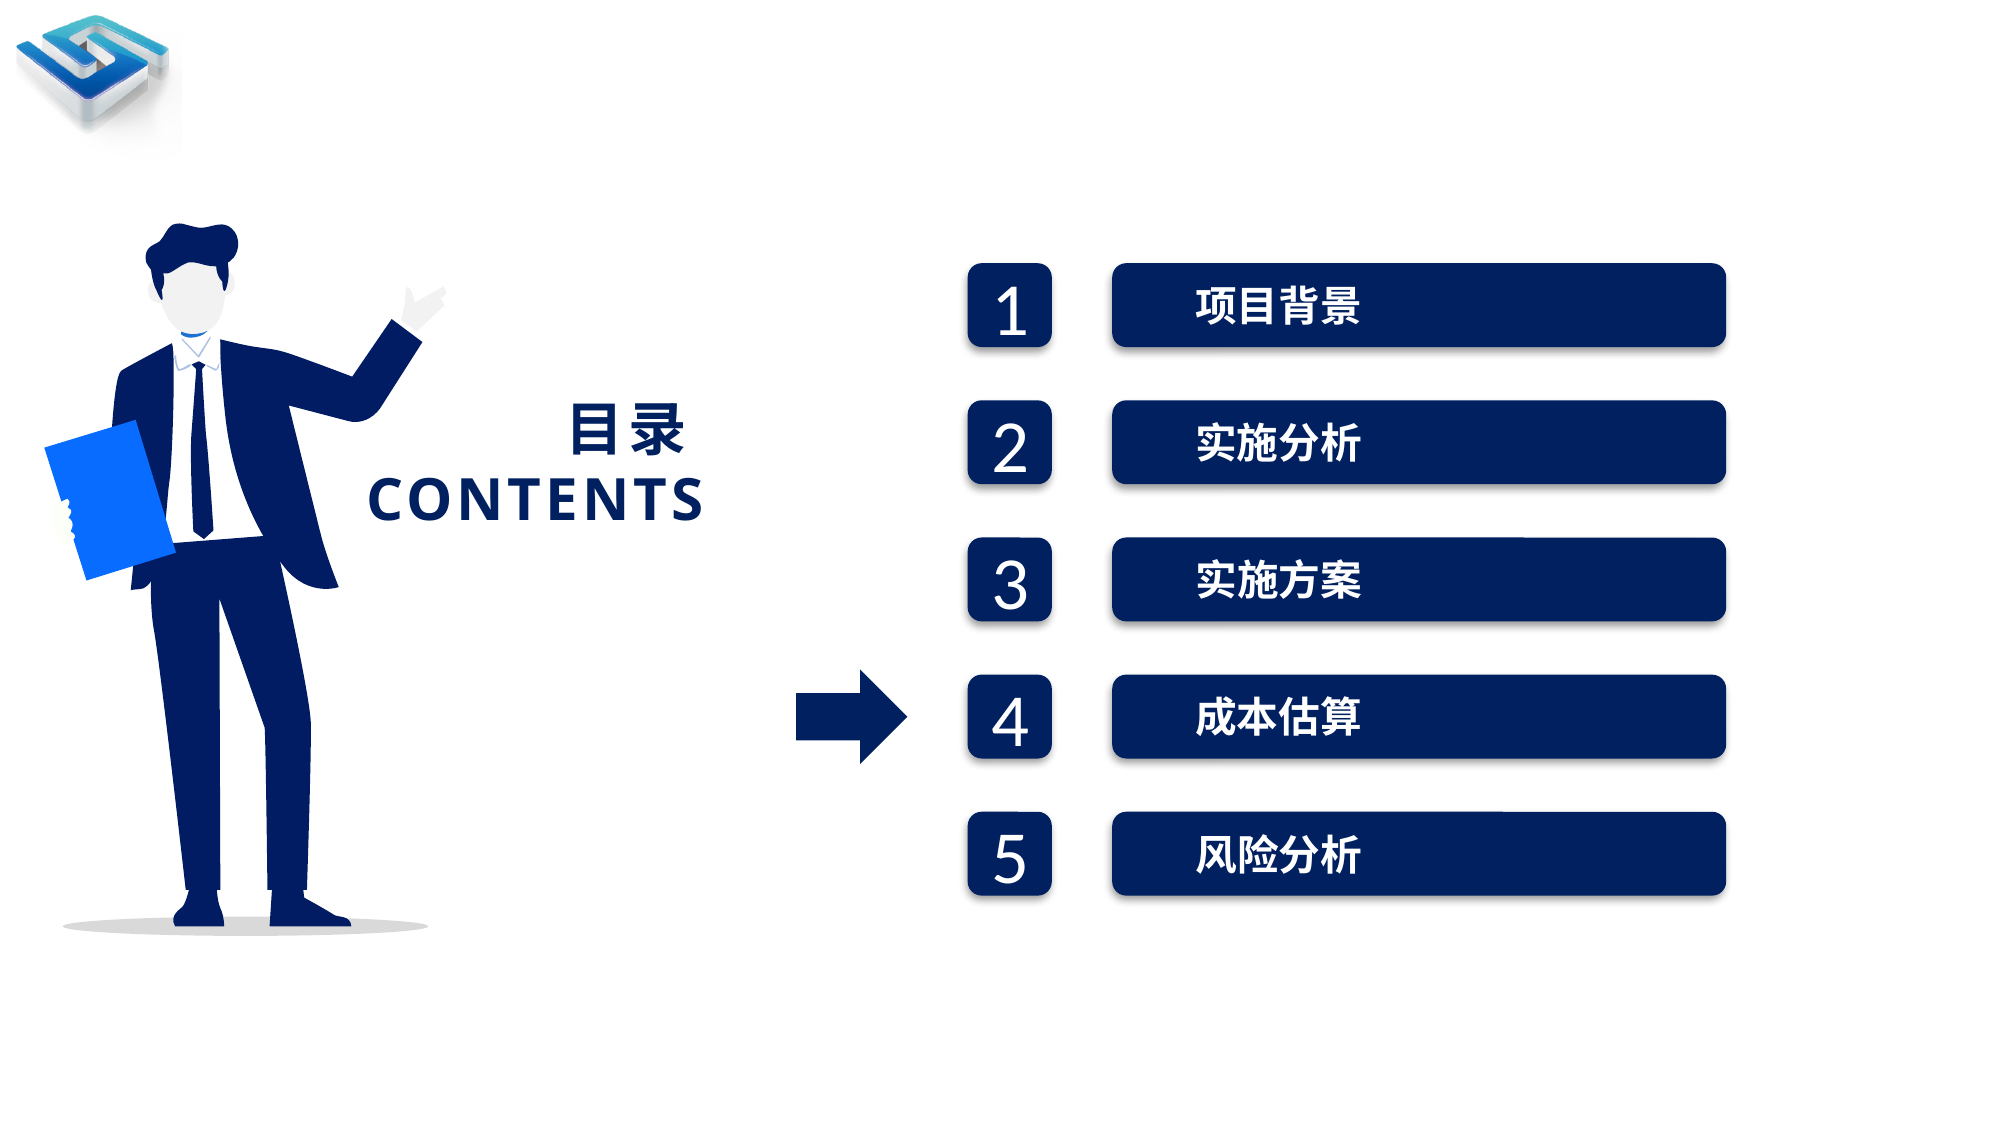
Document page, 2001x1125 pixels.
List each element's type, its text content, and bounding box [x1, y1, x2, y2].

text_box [44, 222, 447, 937]
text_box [1111, 400, 1727, 485]
text_box 2 [965, 398, 1054, 487]
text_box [1111, 537, 1727, 622]
text_box 1 [965, 261, 1054, 350]
picture [16, 12, 183, 160]
text_box [793, 667, 910, 766]
text_box 4 [965, 672, 1054, 761]
text_box 目录 CONTENTS [452, 382, 724, 543]
text_box 3 [965, 535, 1054, 624]
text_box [1111, 811, 1727, 896]
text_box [1111, 674, 1727, 759]
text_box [1111, 262, 1727, 348]
text_box 5 [965, 809, 1054, 898]
